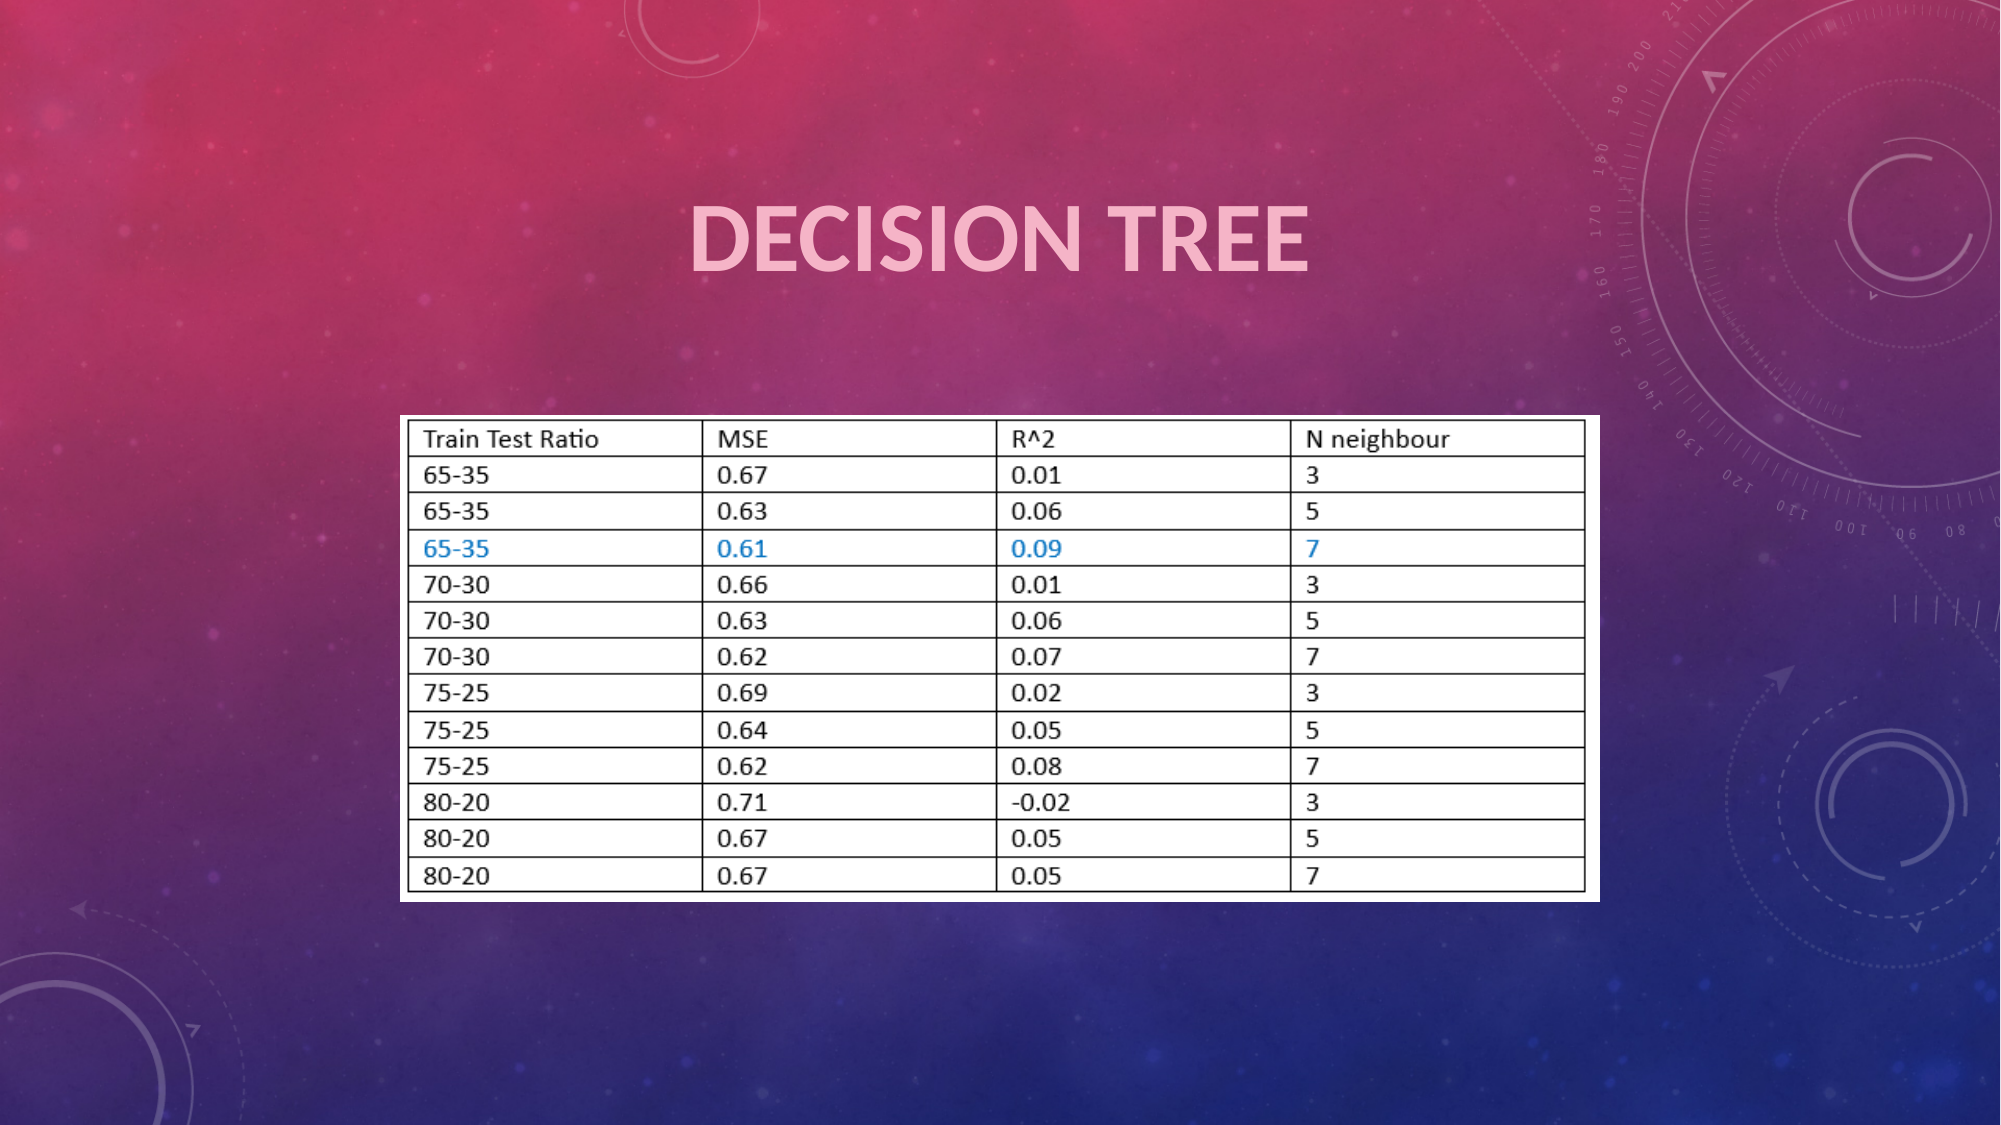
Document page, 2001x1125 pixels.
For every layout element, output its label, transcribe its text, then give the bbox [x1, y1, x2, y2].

picture [0, 0, 2001, 1125]
title DECISION TREE [169, 111, 1831, 351]
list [400, 415, 1600, 902]
